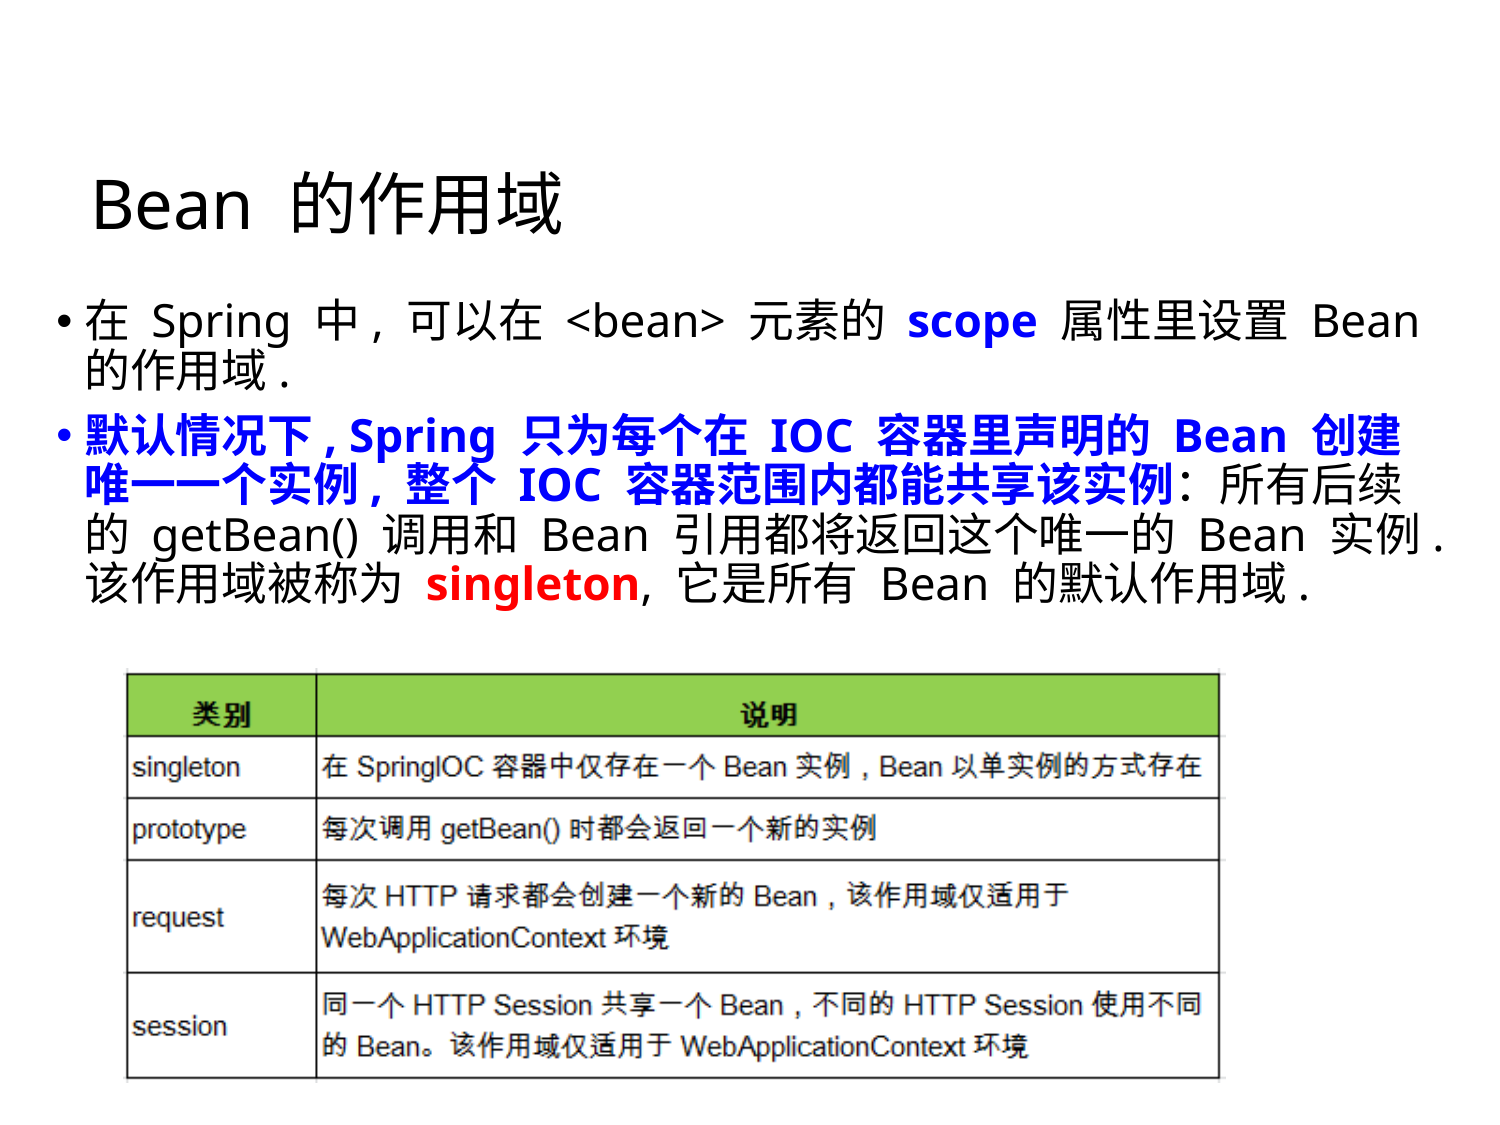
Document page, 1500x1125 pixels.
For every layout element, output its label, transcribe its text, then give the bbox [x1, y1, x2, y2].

title Bean 的作用域 [75, 113, 1425, 290]
picture [123, 668, 1226, 1083]
list 在 Spring 中, 可以在 <bean> 元素的 scope 属性里设置 Bean 的作用域. 默认情况下, Spring 只为每个在 IOC 容器里声明的 Bean 创建唯一一个实例, 整个 IOC 容器范围内都能共享该实例：所有后续的 getBean() 调用和 Bean 引用都将返回这个唯一的 Bean 实例.该作用域被称为 singleton, 它是所有 Bean 的默认作用域. [41, 290, 1447, 752]
